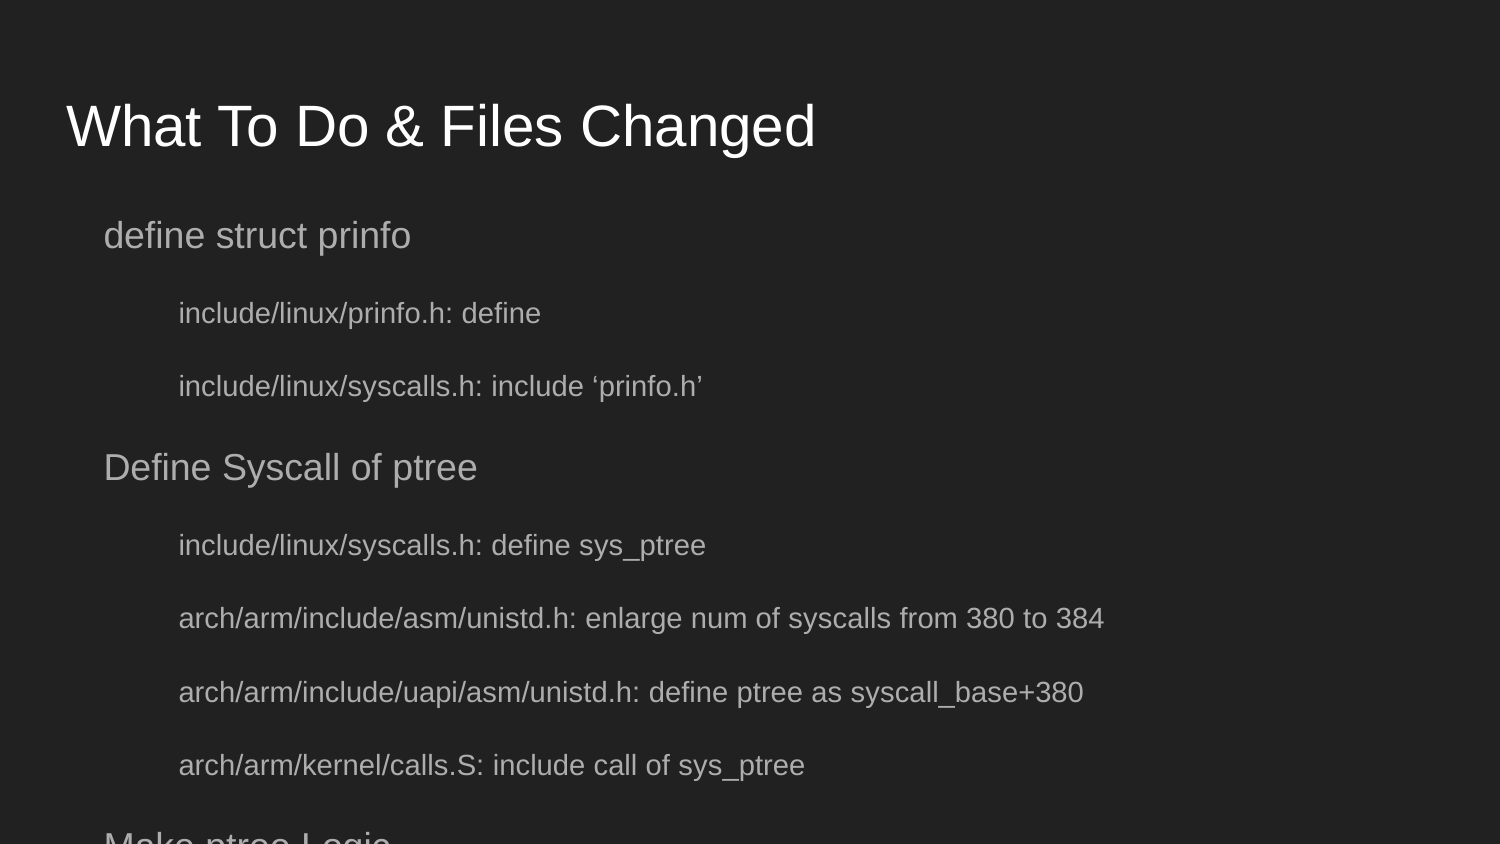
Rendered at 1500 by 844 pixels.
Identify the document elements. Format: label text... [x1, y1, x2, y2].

list define struct prinfo include/linux/prinfo.h: define include/linux/syscalls.h: include ‘prinfo.h’ Define Syscall of ptree include/linux/syscalls.h: define sys_ptree arch/arm/include/asm/unistd.h: enlarge num of syscalls from 380 to 384 arch/arm/include/uapi/asm/unistd.h: define ptree as syscall_base+380 arch/arm/kernel/calls.S: include call of sys_ptree Make ptree Logic kernel/ptree.c Test Code artik/main.c: print out process tree artik/test.c: unit test for developers to check if kernel code works correctly [51, 189, 1449, 750]
title What To Do & Files Changed [51, 72, 1449, 167]
